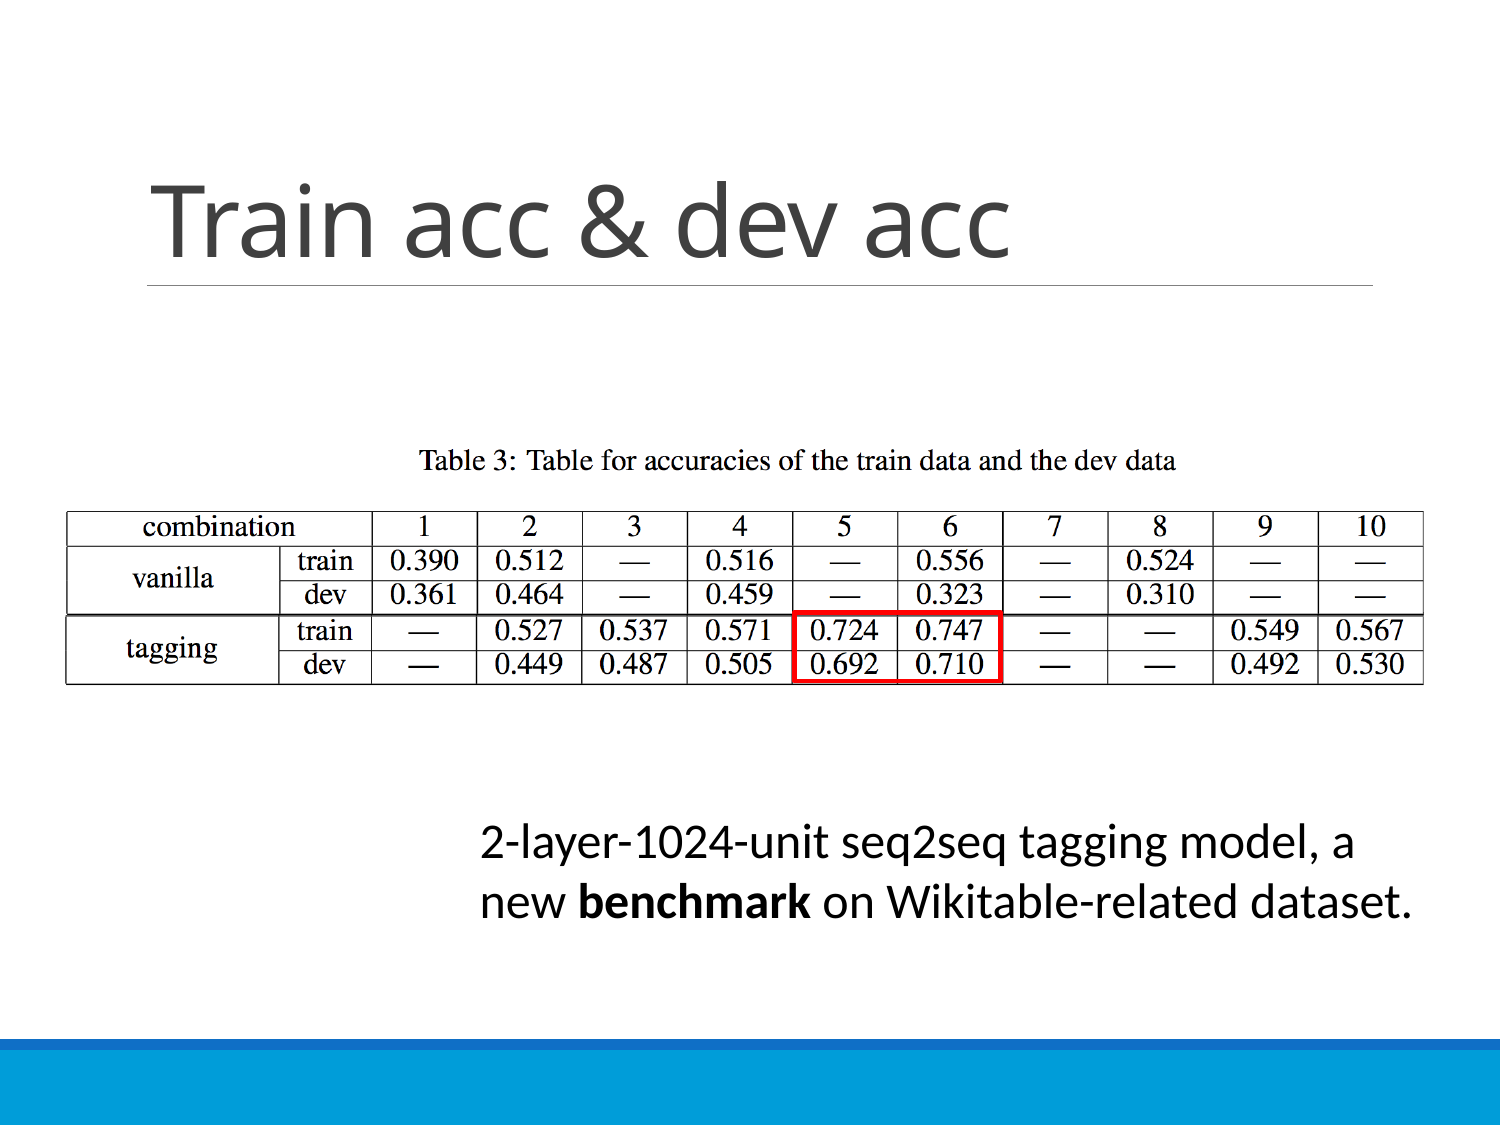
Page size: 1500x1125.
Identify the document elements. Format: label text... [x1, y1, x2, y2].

title Train acc & dev acc [135, 47, 1373, 285]
text_box 2-layer-1024-unit seq2seq tagging model, a new benchmark on Wikitable-related dataset. [464, 801, 1439, 937]
picture [51, 436, 1425, 699]
